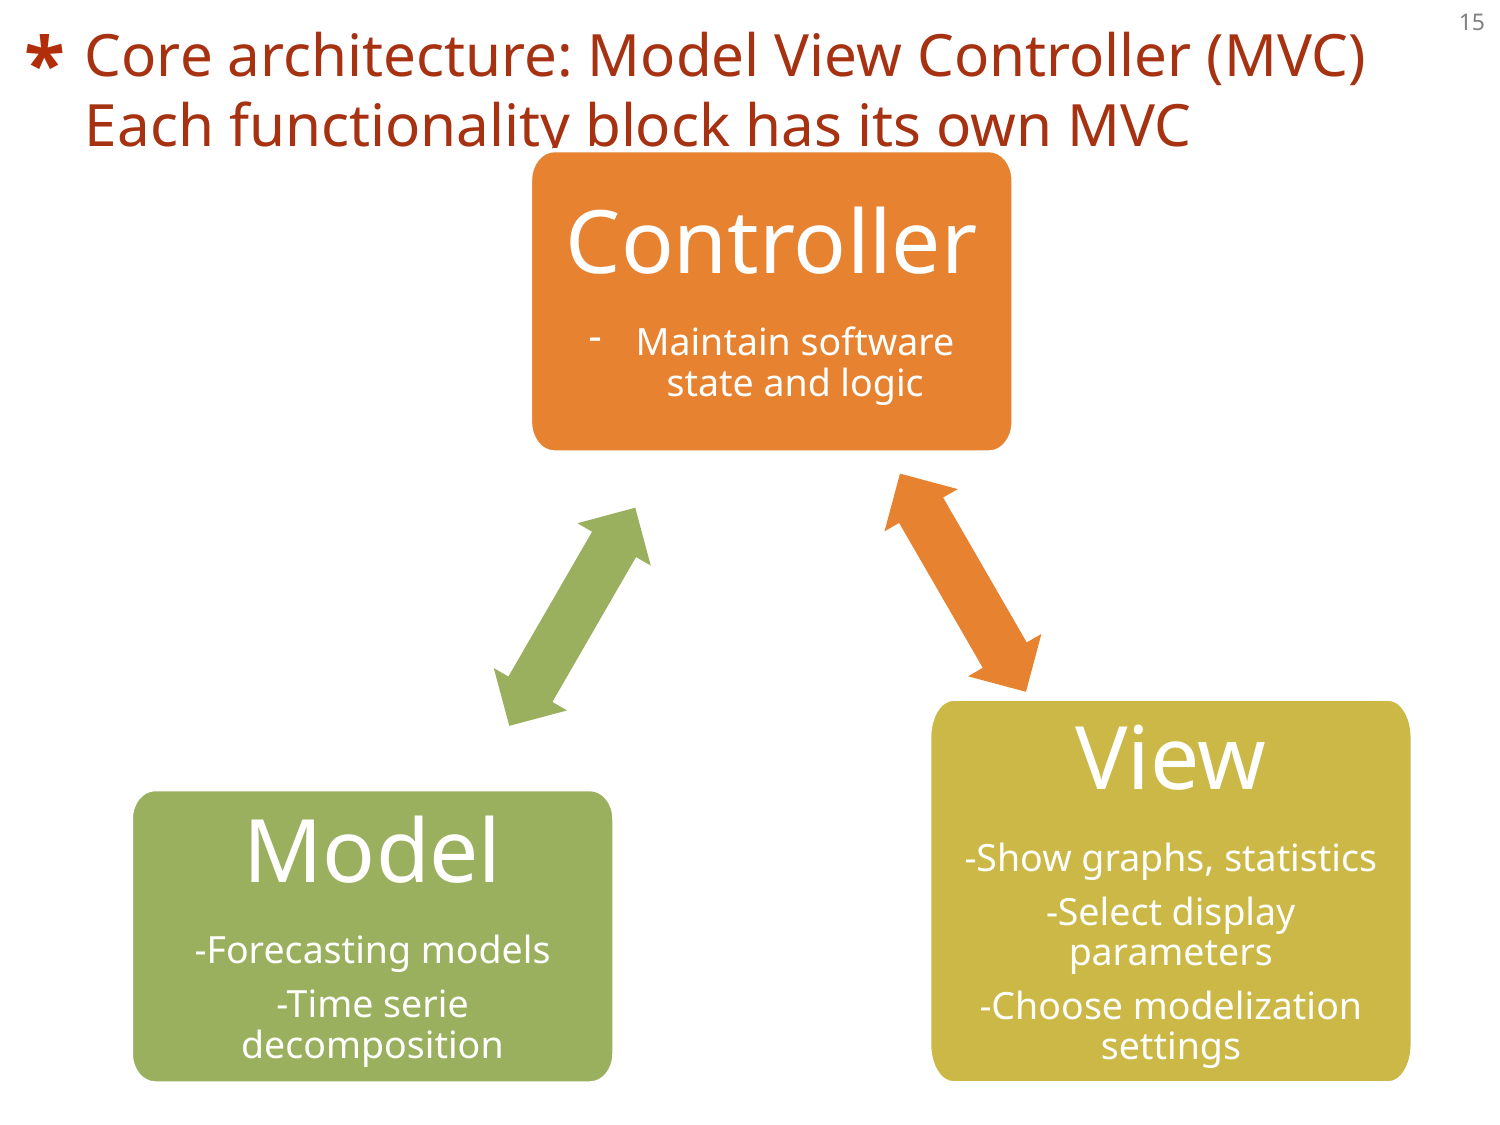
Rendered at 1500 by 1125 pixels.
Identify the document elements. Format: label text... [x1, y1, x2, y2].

title Core architecture: Model View Controller (MVC) Each functionality block has its own MVC [70, 10, 1407, 123]
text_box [130, 149, 1414, 1084]
